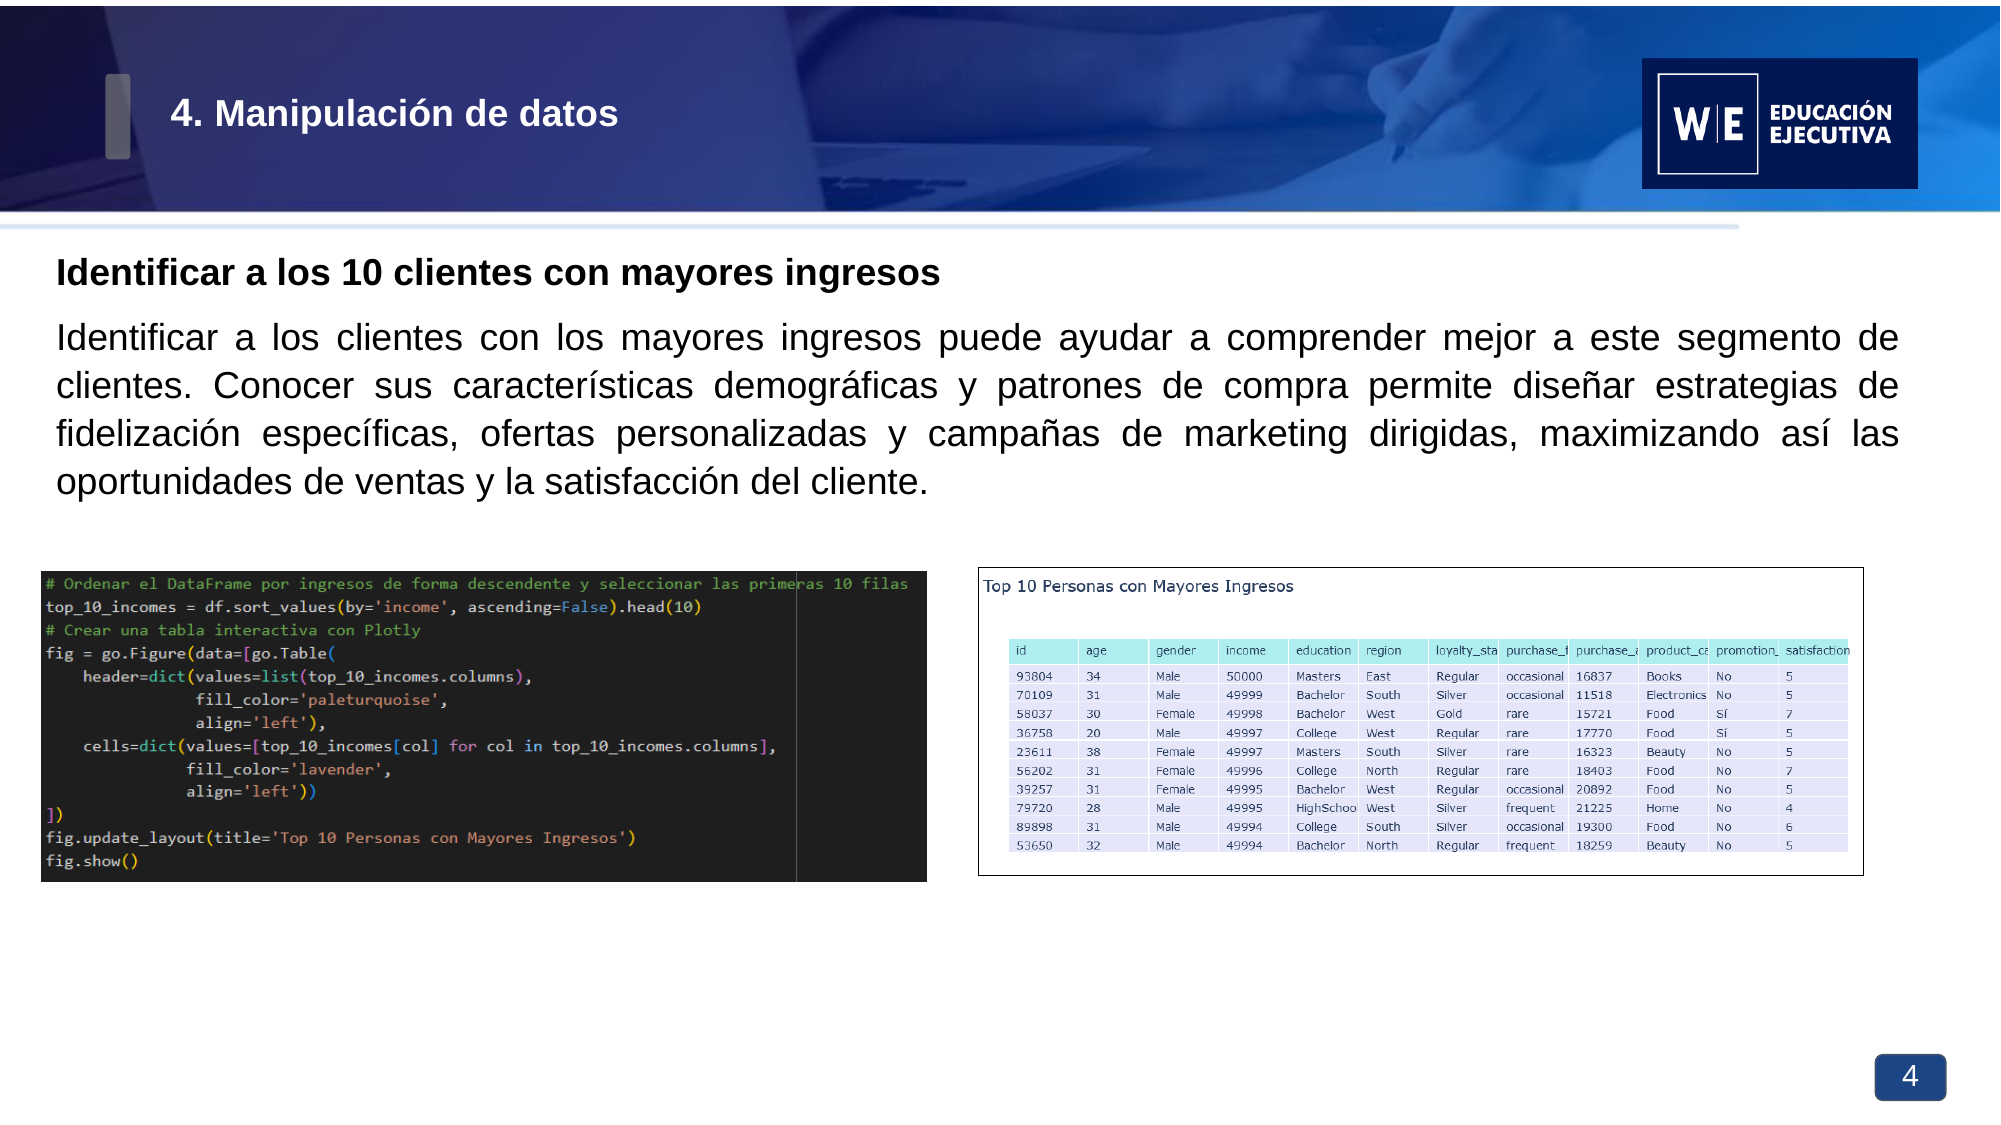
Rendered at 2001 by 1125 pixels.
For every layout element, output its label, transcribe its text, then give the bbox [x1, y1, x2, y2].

picture [977, 566, 1864, 876]
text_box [105, 73, 1947, 1101]
picture [40, 570, 927, 882]
text_box Identificar a los 10 clientes con mayores ingresos Identificar a los clientes con los mayores ingresos puede ayudar a comprender mejor a este segmento de clientes. Conocer sus características demográficas y patrones de compra permite diseñar estrategias de fidelización específicas, ofertas personalizadas y campañas de marketing dirigidas, maximizando así las oportunidades de ventas y la satisfacción del cliente. [56, 254, 100, 503]
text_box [0, 6, 2000, 243]
